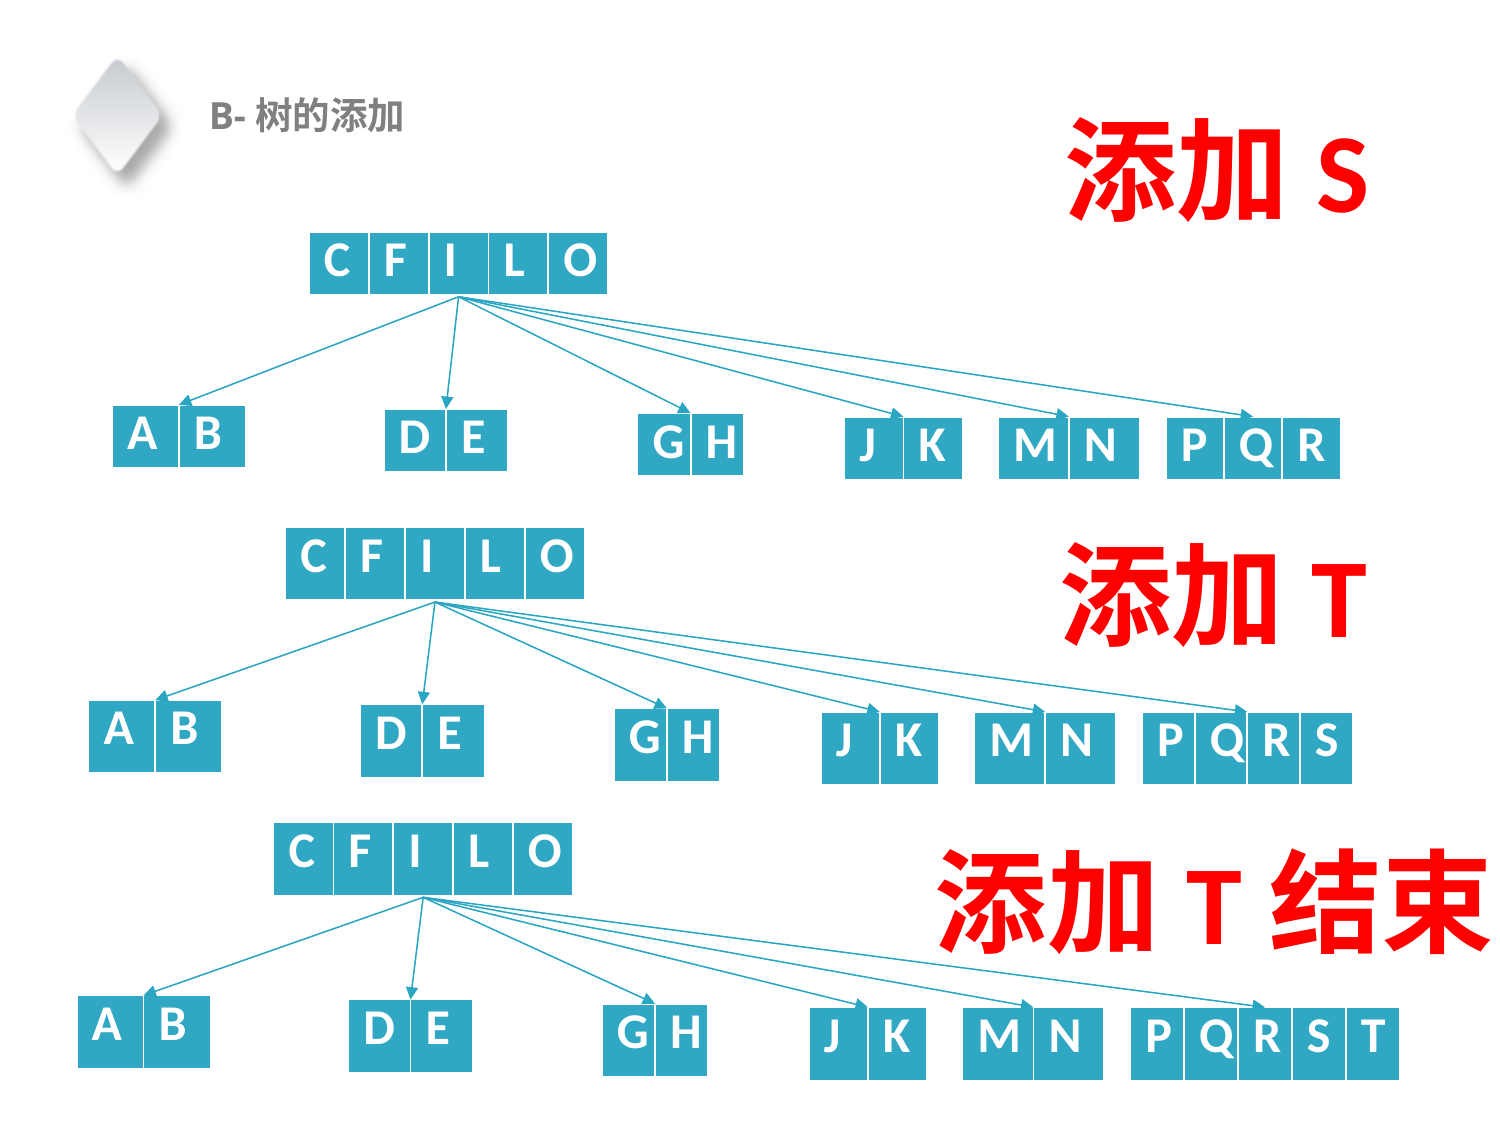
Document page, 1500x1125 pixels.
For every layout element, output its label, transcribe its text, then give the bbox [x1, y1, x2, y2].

table_header L [466, 528, 524, 598]
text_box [410, 897, 417, 1000]
table_header E [411, 1007, 472, 1072]
table_header S [1301, 713, 1352, 784]
table_header K [904, 425, 962, 479]
table_header Q [1185, 1016, 1237, 1080]
table_header N [1046, 720, 1115, 784]
table_header F [334, 823, 392, 895]
table_header N [1034, 1016, 1103, 1080]
table_header B [156, 709, 221, 772]
table_header A [89, 701, 154, 772]
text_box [458, 306, 1254, 417]
table_header Q [1196, 719, 1246, 784]
table_header D [361, 709, 421, 777]
table_header C [286, 528, 344, 599]
table_header D [385, 413, 445, 471]
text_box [422, 601, 430, 705]
table_header O [514, 823, 572, 893]
table_header H [692, 426, 743, 475]
table_header T [1347, 1008, 1399, 1080]
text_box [143, 897, 408, 996]
picture [1, 16, 588, 294]
table_header K [881, 720, 938, 784]
table_header H [656, 1017, 707, 1076]
table_header F [346, 528, 404, 599]
table_header E [447, 416, 507, 471]
table_header M [975, 720, 1044, 784]
table_header I [394, 823, 452, 895]
table_header M [999, 425, 1068, 479]
table_header D [349, 1004, 410, 1072]
table_header G [603, 1017, 654, 1076]
table_header O [526, 528, 584, 598]
table_header L [454, 823, 512, 893]
table_header J [845, 426, 903, 479]
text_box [445, 306, 454, 410]
table_header Q [1225, 418, 1281, 479]
text_box 添加T结束 [919, 824, 1500, 975]
table_header E [423, 712, 484, 777]
table_header P [1143, 720, 1194, 784]
table_header B [144, 1004, 210, 1068]
table_header H [668, 721, 719, 781]
table_header K [869, 1016, 926, 1080]
table_header I [406, 528, 464, 599]
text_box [155, 601, 421, 701]
table_header S [1293, 1008, 1345, 1080]
table_header J [810, 1017, 867, 1080]
table_header G [615, 721, 666, 781]
table_header R [1283, 418, 1340, 479]
table_header G [638, 426, 690, 475]
table_header P [1167, 425, 1223, 479]
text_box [434, 601, 1248, 713]
text_box 添加T [1044, 517, 1383, 668]
table_header M [963, 1016, 1033, 1080]
table_header C [274, 823, 333, 895]
table_header O [592, 233, 607, 294]
table_header A [113, 406, 178, 467]
table_header J [822, 721, 879, 784]
table_header N [1070, 425, 1139, 479]
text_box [178, 306, 444, 405]
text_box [422, 897, 1266, 1008]
table_header P [1131, 1016, 1183, 1080]
text_box 添加S [1049, 92, 1385, 243]
table_header R [1248, 713, 1299, 784]
table_header A [78, 996, 143, 1068]
table_header B [180, 413, 245, 467]
table_header R [1239, 1008, 1291, 1080]
